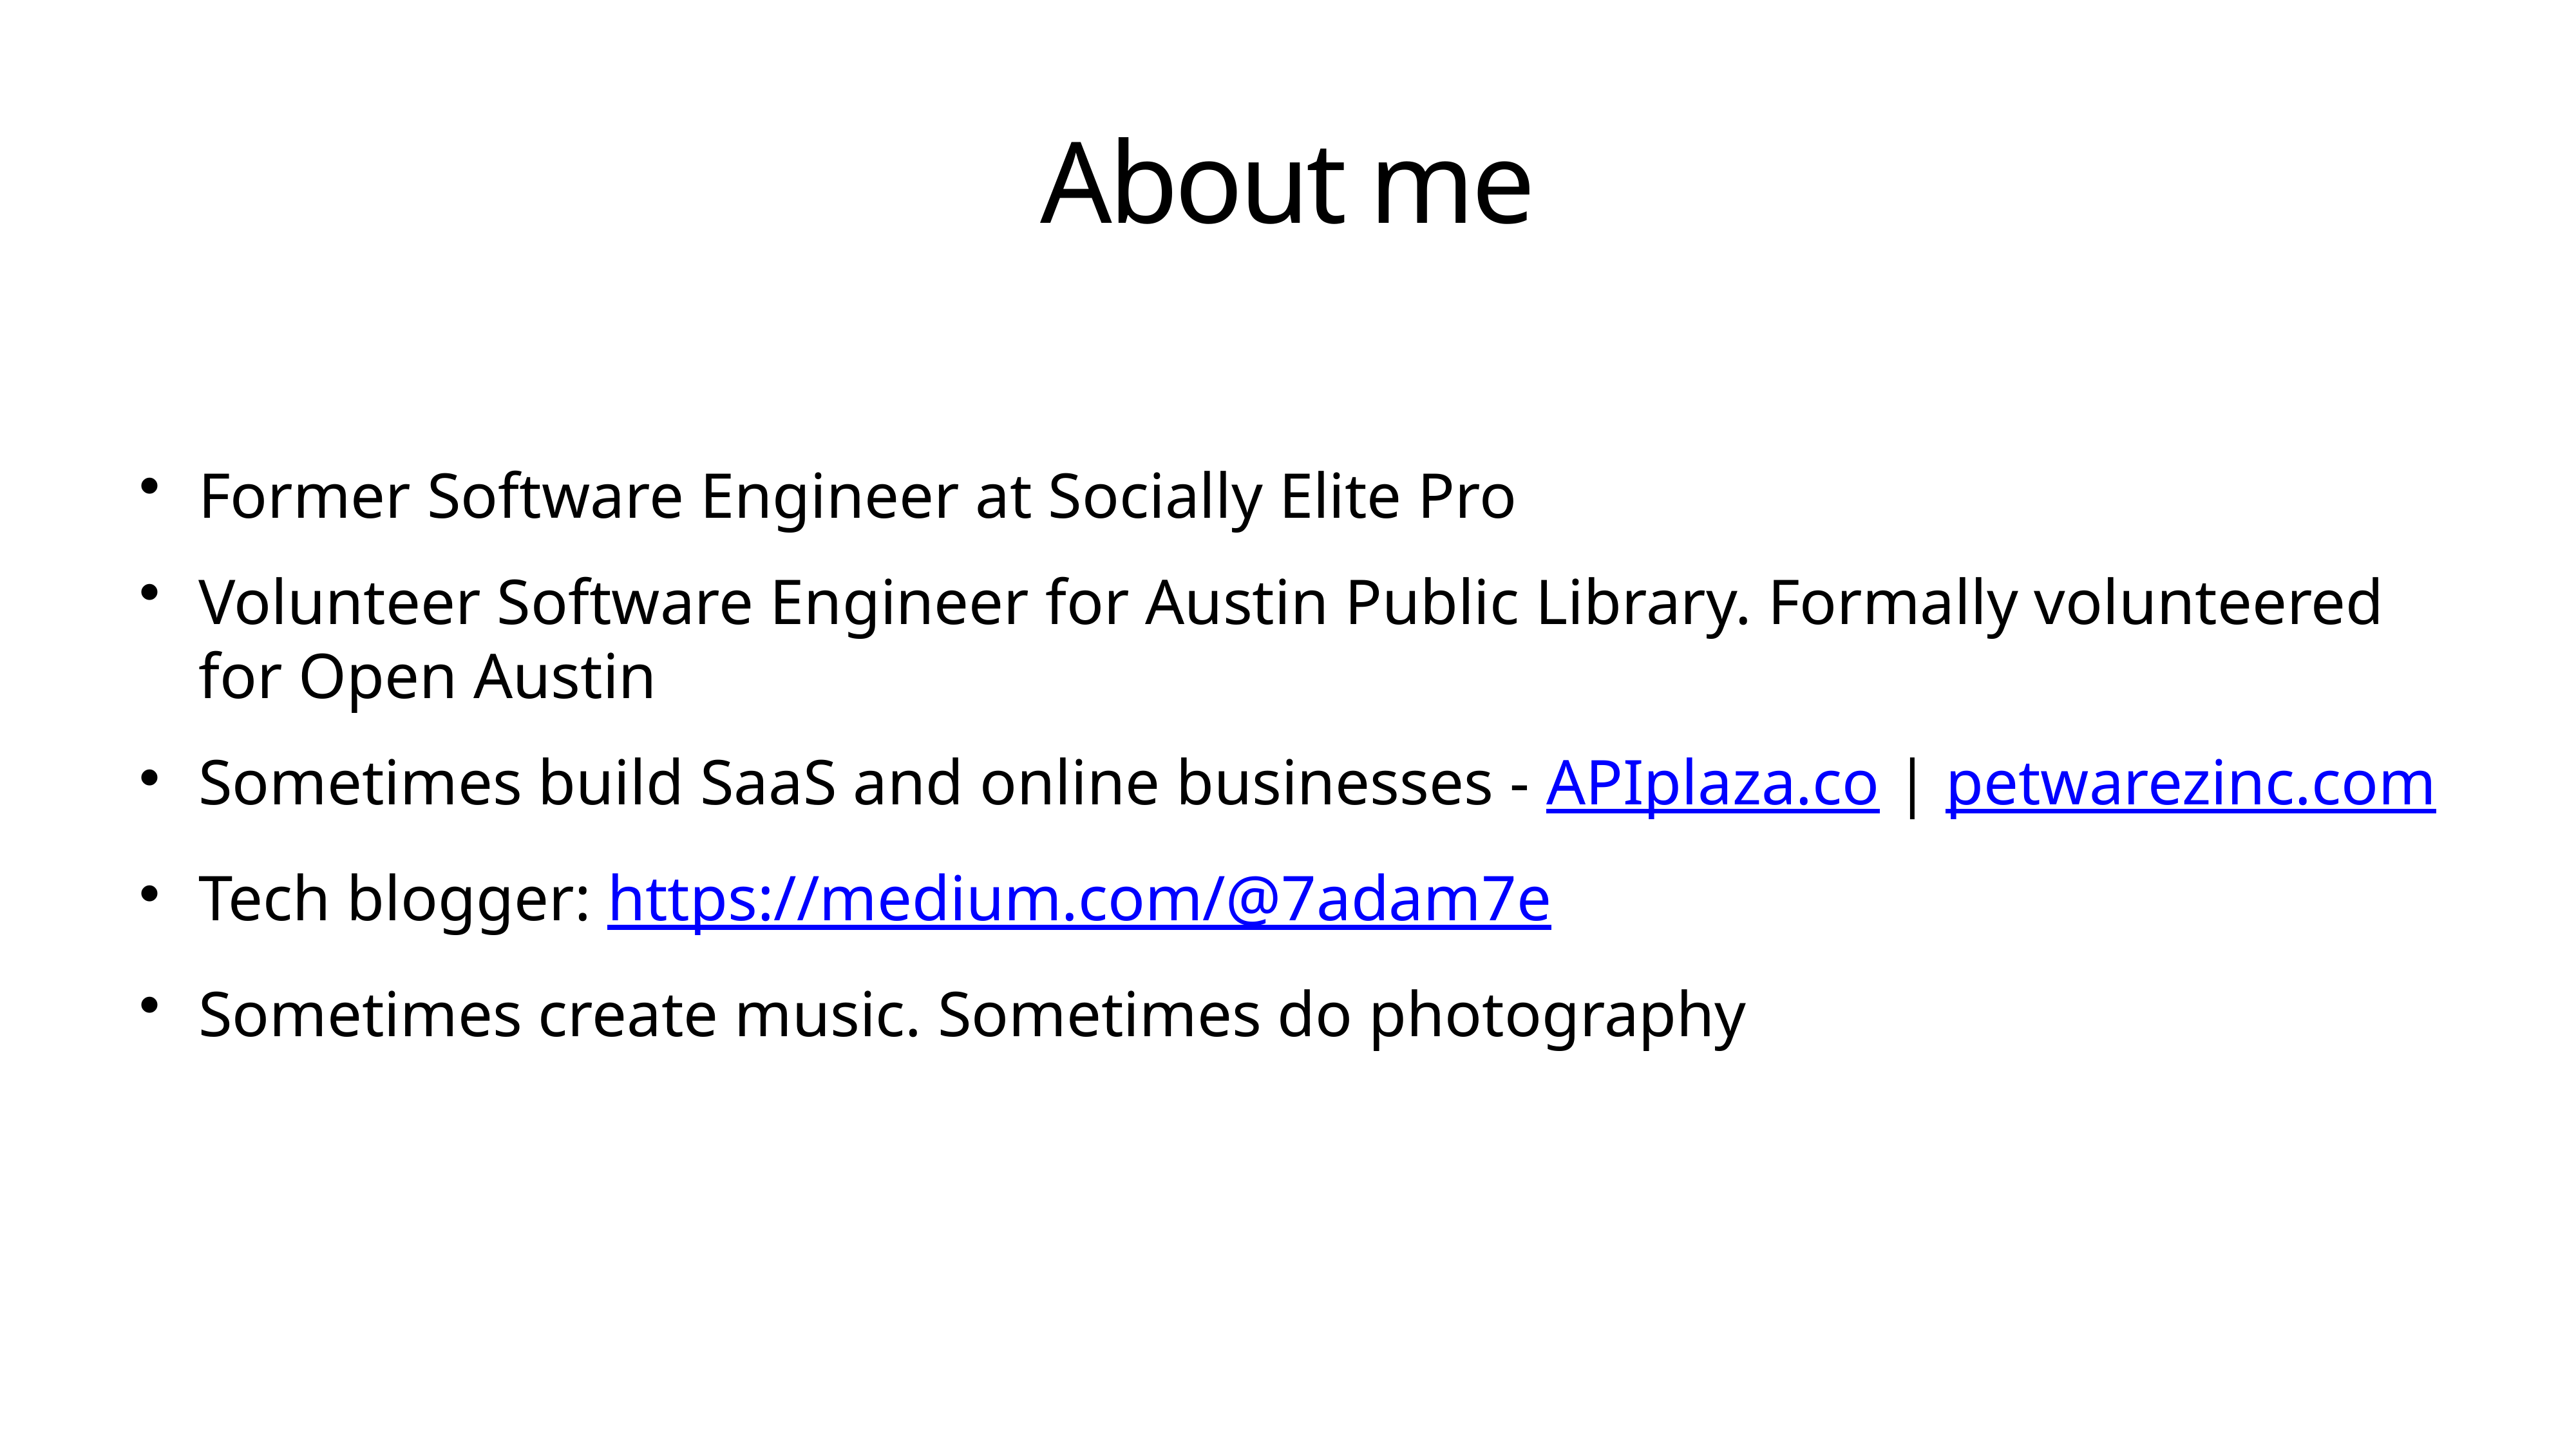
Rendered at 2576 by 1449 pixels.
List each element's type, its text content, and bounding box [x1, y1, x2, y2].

title About me [133, 85, 2443, 251]
list Former Software Engineer at Socially Elite Pro Volunteer Software Engineer for Austin Public Library. Formally volunteered for Open Austin Sometimes build SaaS and online businesses - APIplaza.co | petwarezinc.com Tech blogger: https://medium.com/@7adam7e Sometimes create music. Sometimes do photography [133, 450, 2443, 1342]
